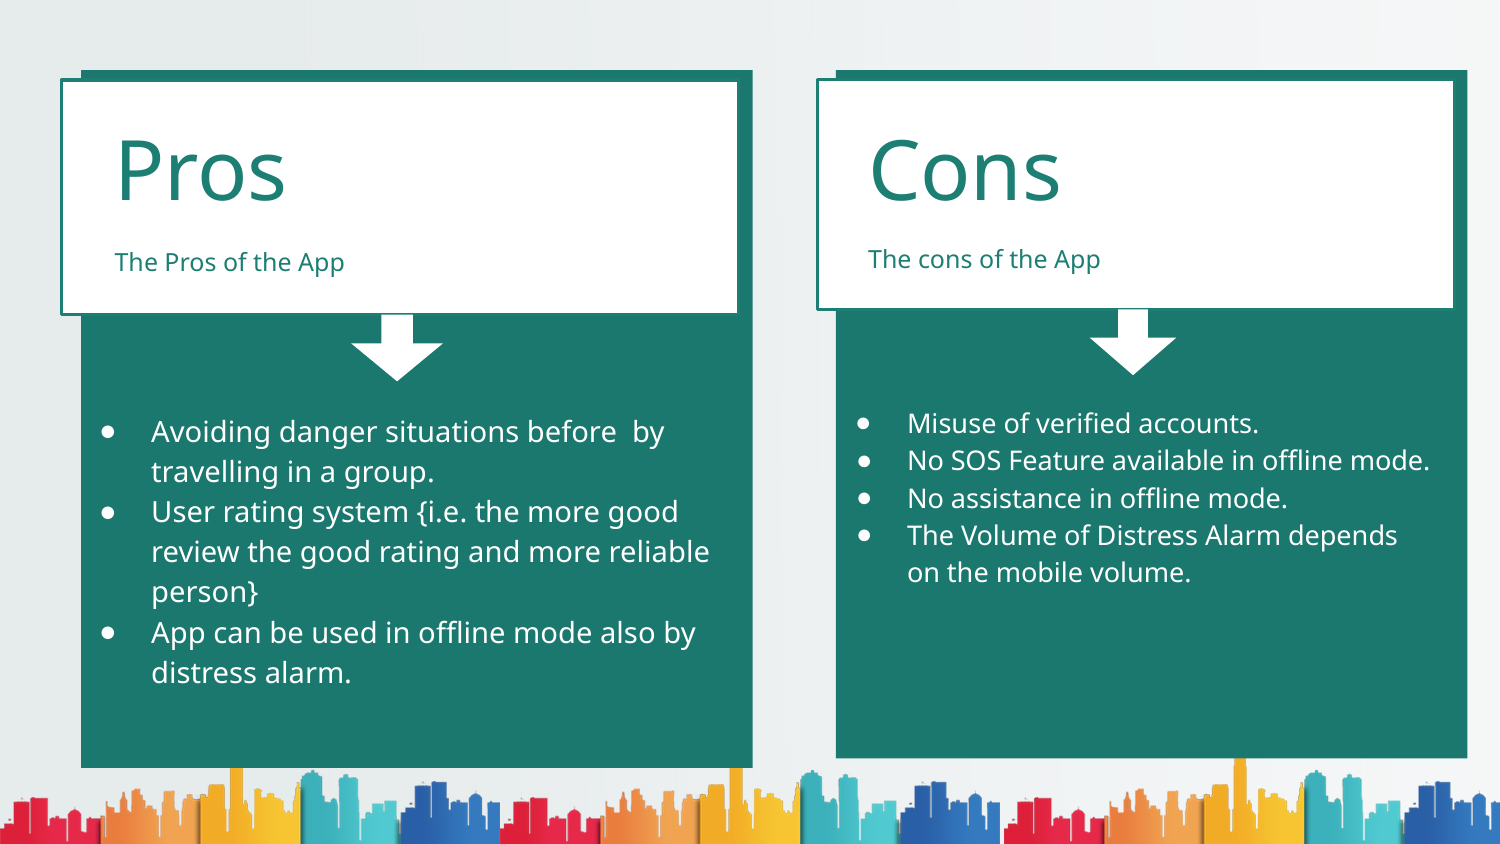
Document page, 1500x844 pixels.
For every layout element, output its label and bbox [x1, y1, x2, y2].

picture [0, 0, 1500, 844]
text_box [61, 69, 753, 769]
text_box [816, 69, 1468, 759]
